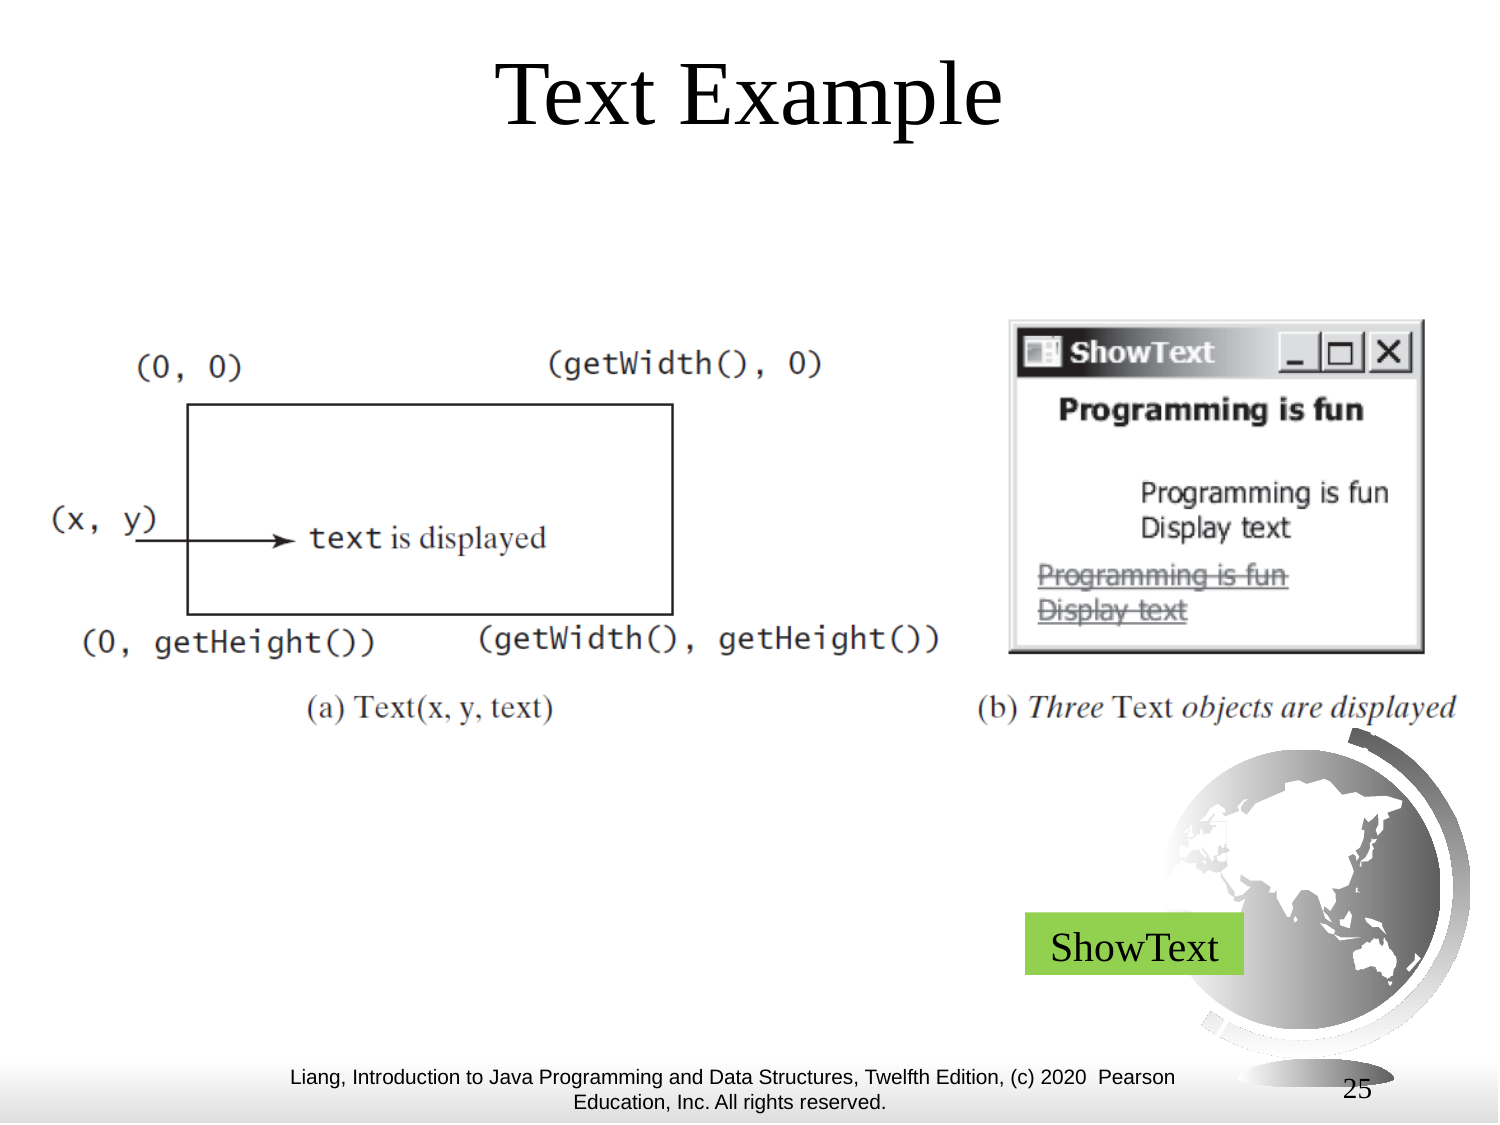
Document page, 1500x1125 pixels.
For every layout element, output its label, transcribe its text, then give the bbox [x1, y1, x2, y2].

title Text Example [37, 24, 1463, 150]
picture [30, 308, 1463, 729]
slide_number 25 [1074, 1049, 1388, 1125]
text_box ShowText [1025, 912, 1244, 975]
